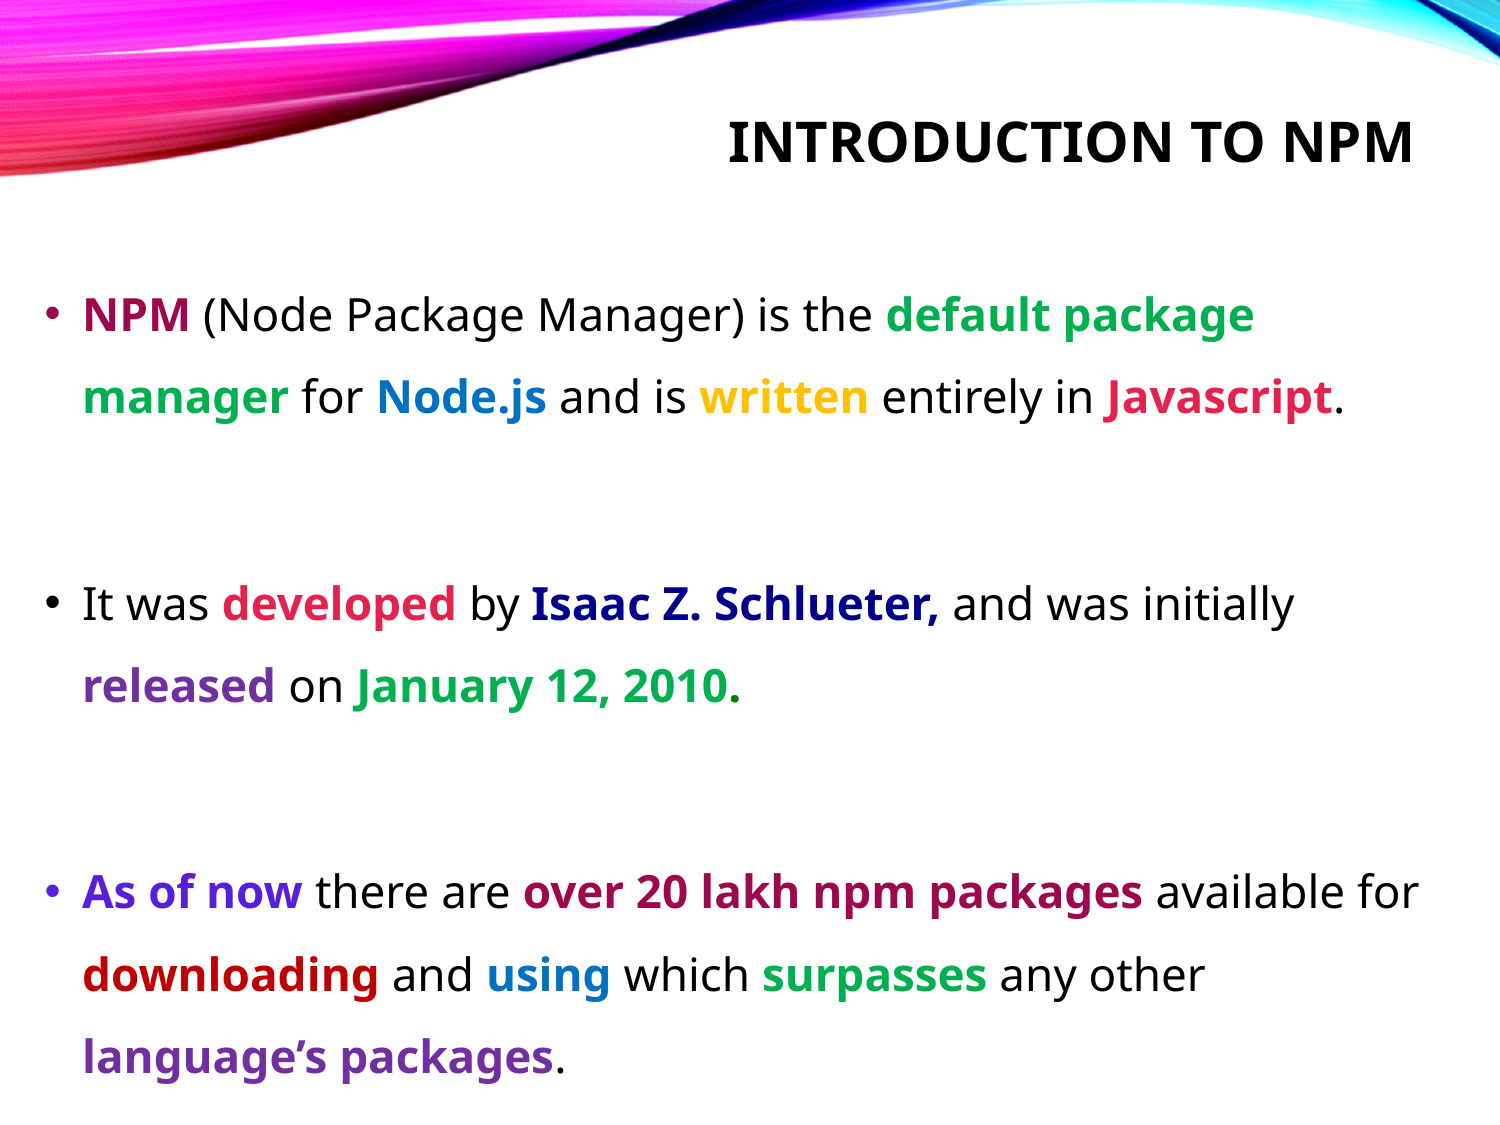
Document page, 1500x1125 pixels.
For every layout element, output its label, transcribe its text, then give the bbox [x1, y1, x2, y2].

list NPM (Node Package Manager) is the default package manager for Node.js and is written entirely in Javascript. It was developed by Isaac Z. Schlueter, and was initially released on January 12, 2010. As of now there are over 20 lakh npm packages available for downloading and using which surpasses any other language’s packages. [29, 250, 1475, 1111]
title Introduction to npm [383, 38, 1431, 250]
picture [0, 0, 1500, 178]
